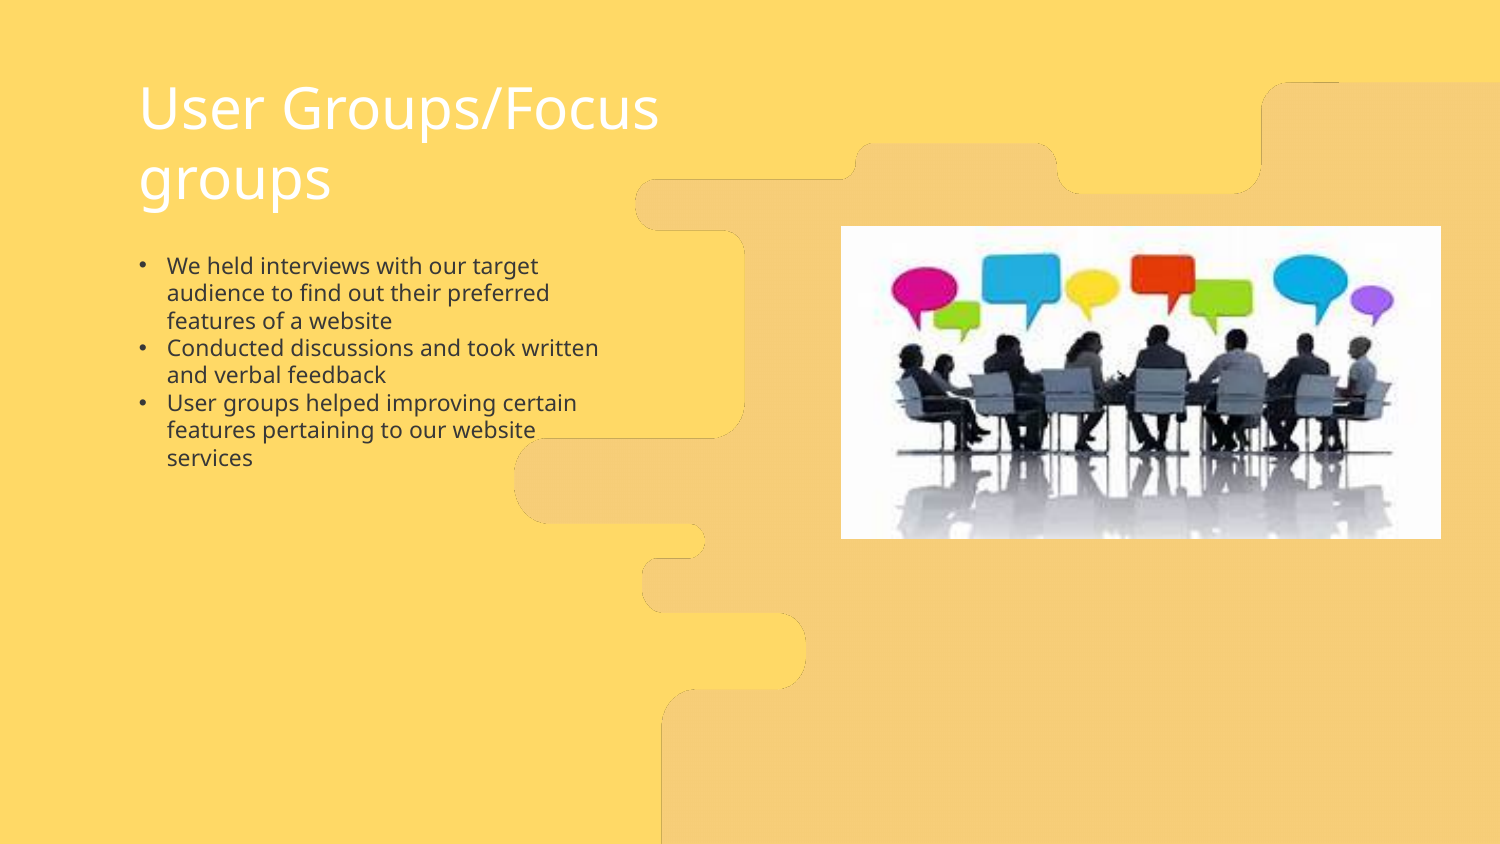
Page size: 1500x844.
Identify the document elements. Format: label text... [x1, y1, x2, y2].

picture [458, 82, 1500, 844]
subtitle We held interviews with our target audience to find out their preferred features of a website Conducted discussions and took written and verbal feedback User groups helped improving certain features pertaining to our website services [123, 236, 453, 448]
title User Groups/Focus groups [123, 0, 725, 227]
